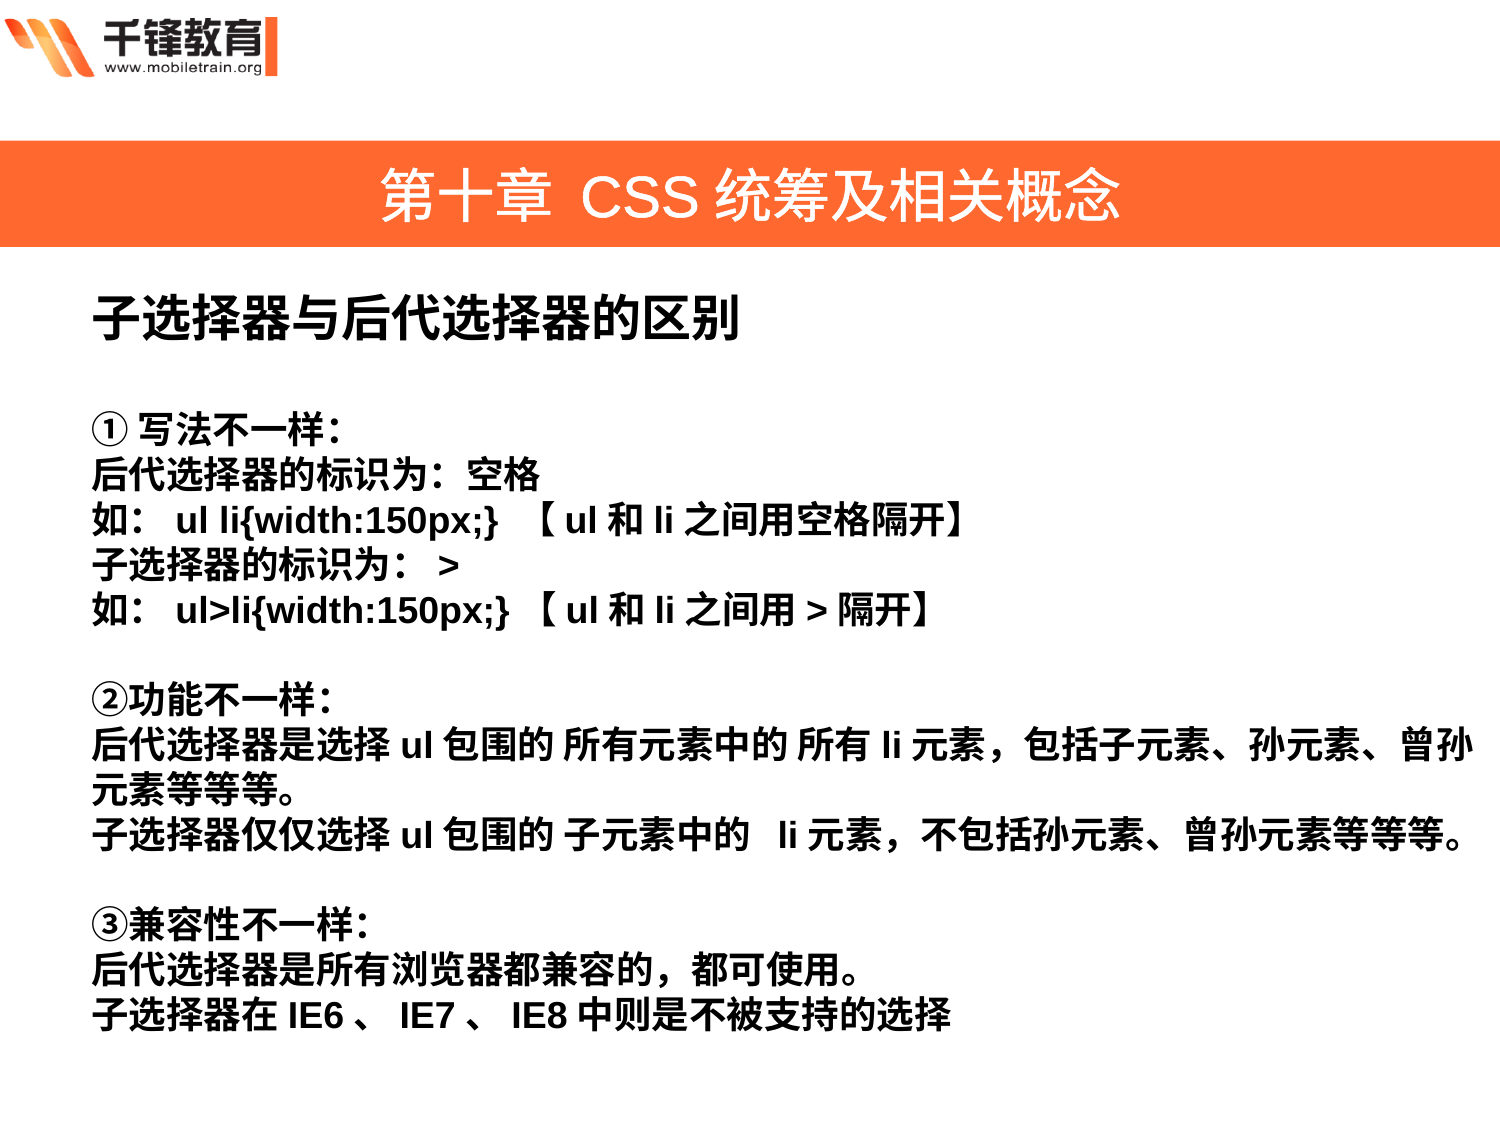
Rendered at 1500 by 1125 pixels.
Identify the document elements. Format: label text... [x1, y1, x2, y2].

text_box 子选择器与后代选择器的区别 ①写法不一样： 后代选择器的标识为：空格 如：ul li{width:150px;} 【ul和li之间用空格隔开】 子选择器的标识为：> 如：ul>li{width:150px;}【ul和li之间用>隔开】 ②功能不一样： 后代选择器是选择ul包围的 所有元素中的 所有li元素，包括子元素、孙元素、曾孙元素等等等。 子选择器仅仅选择ul包围的 子元素中的 li元素，不包括孙元素、曾孙元素等等等。 ③兼容性不一样： 后代选择器是所有浏览器都兼容的，都可使用。 子选择器在IE6、IE7、IE8中则是不被支持的选择 [76, 278, 1500, 1094]
text_box 第十章 CSS统筹及相关概念 [0, 140, 1500, 247]
picture [3, 18, 261, 79]
